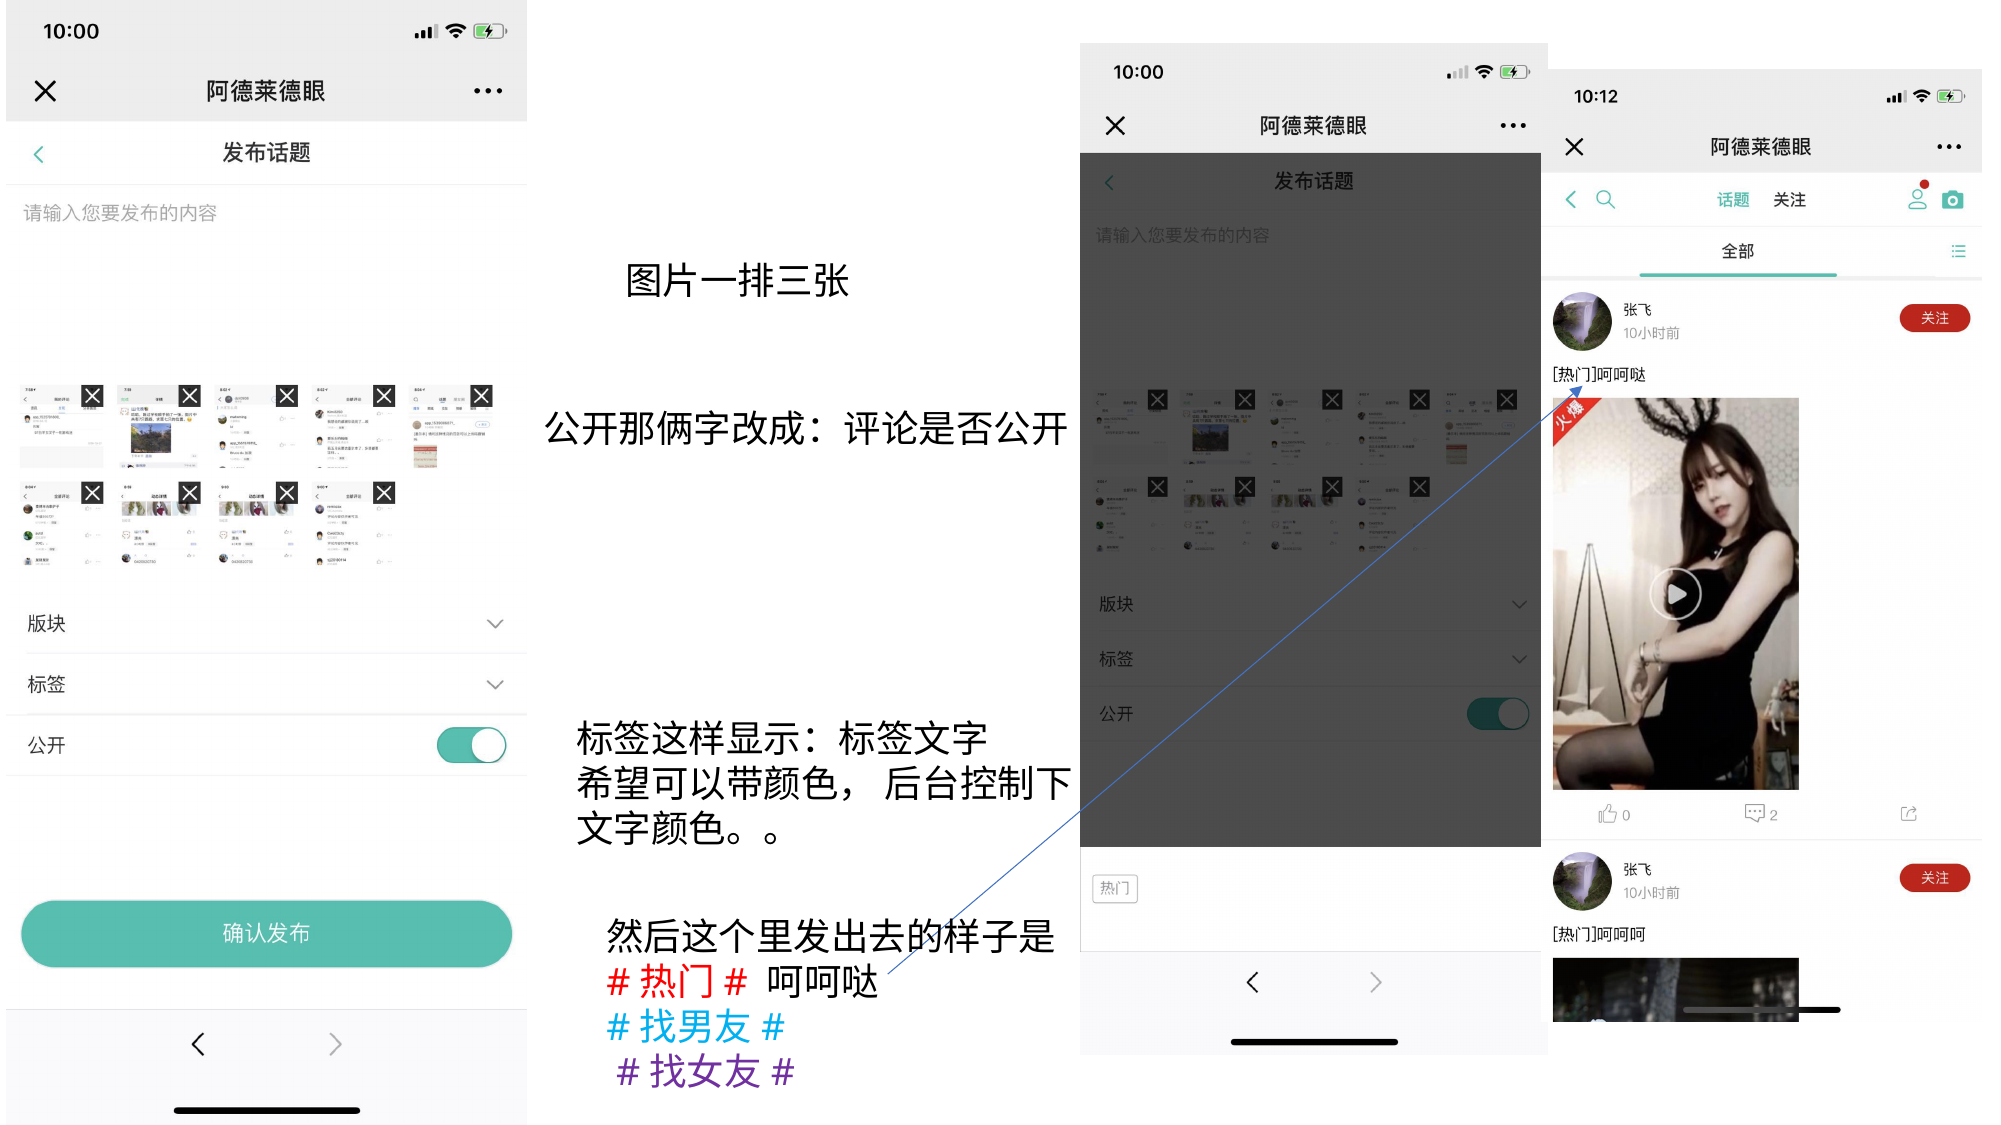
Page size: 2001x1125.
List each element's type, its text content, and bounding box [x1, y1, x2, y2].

text_box 公开那俩字改成：评论是否公开 [528, 397, 887, 548]
text_box 然后这个里发出去的样子是 #热门# 呵呵哒 #找男友# #找女友# [591, 905, 1072, 1101]
text_box 标签这样显示：标签文字 希望可以带颜色， 后台控制下 文字颜色。。 [561, 707, 887, 858]
picture [1080, 43, 1982, 1055]
text_box 图片一排三张 [610, 249, 866, 310]
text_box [887, 385, 1583, 975]
picture [6, 0, 527, 1125]
